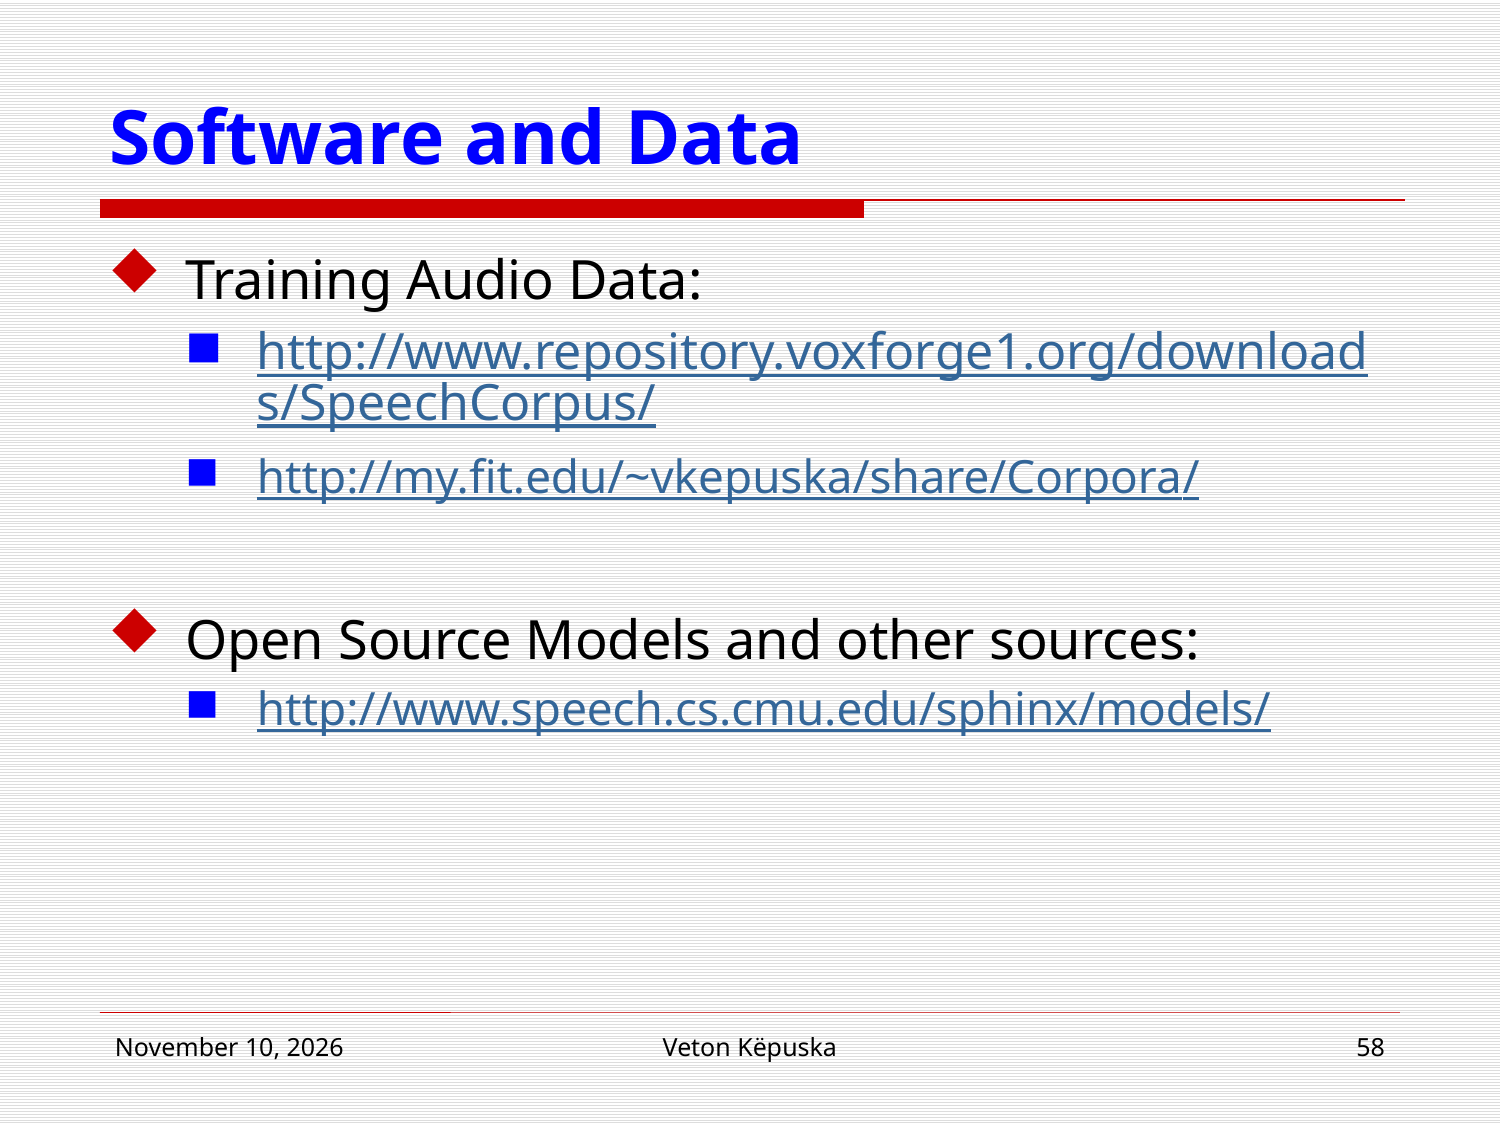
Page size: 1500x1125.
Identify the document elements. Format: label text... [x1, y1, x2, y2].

slide_number 58 [1074, 1024, 1401, 1103]
list Training Audio Data: http://www.repository.voxforge1.org/downloads/SpeechCorpus/ http://my.fit.edu/~vkepuska/share/Corpora/ Open Source Models and other sources: http://www.speech.cs.cmu.edu/sphinx/models/ [92, 237, 1406, 988]
title Software and Data [93, 49, 1407, 188]
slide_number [99, 1024, 426, 1103]
footer Veton Këpuska [512, 1024, 988, 1103]
